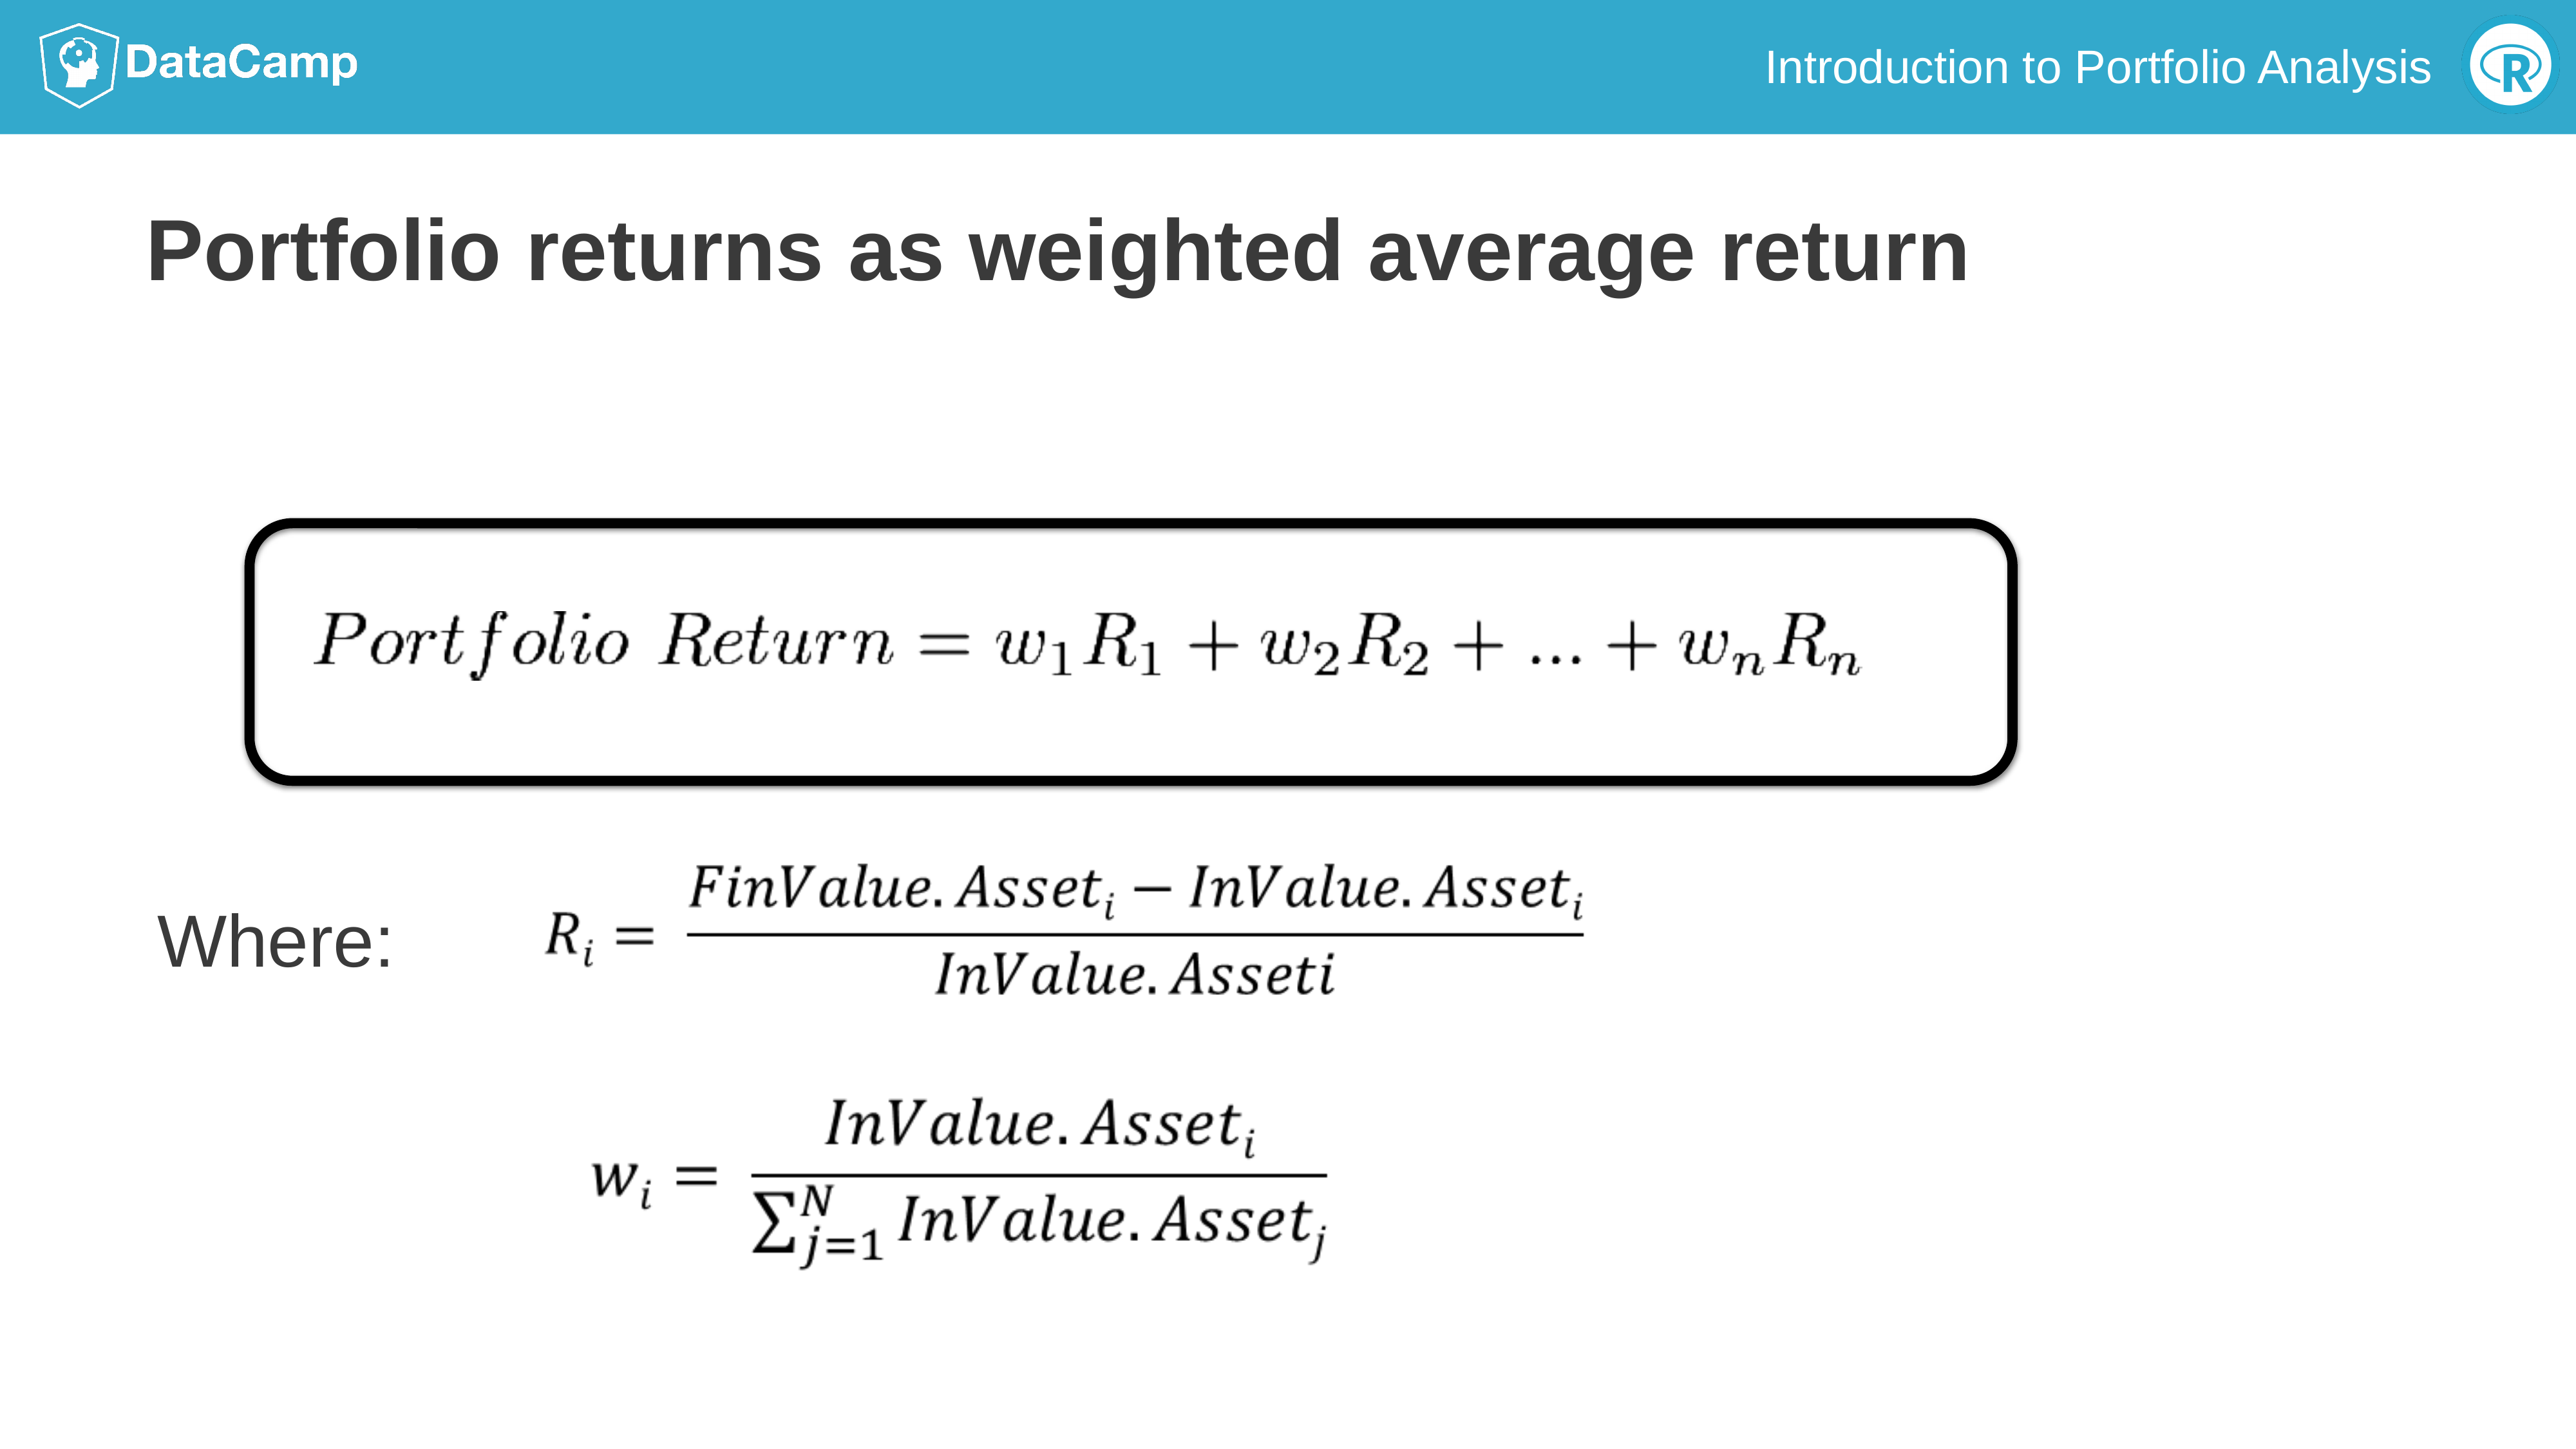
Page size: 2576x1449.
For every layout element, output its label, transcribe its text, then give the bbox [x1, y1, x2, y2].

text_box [507, 845, 1621, 1008]
picture [19, 9, 379, 120]
title Portfolio returns as weighted average return [138, 152, 2072, 339]
list Where: [133, 450, 2058, 1449]
picture [2461, 15, 2560, 114]
picture [314, 611, 1863, 681]
text_box [249, 523, 2013, 781]
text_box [538, 1078, 1540, 1449]
